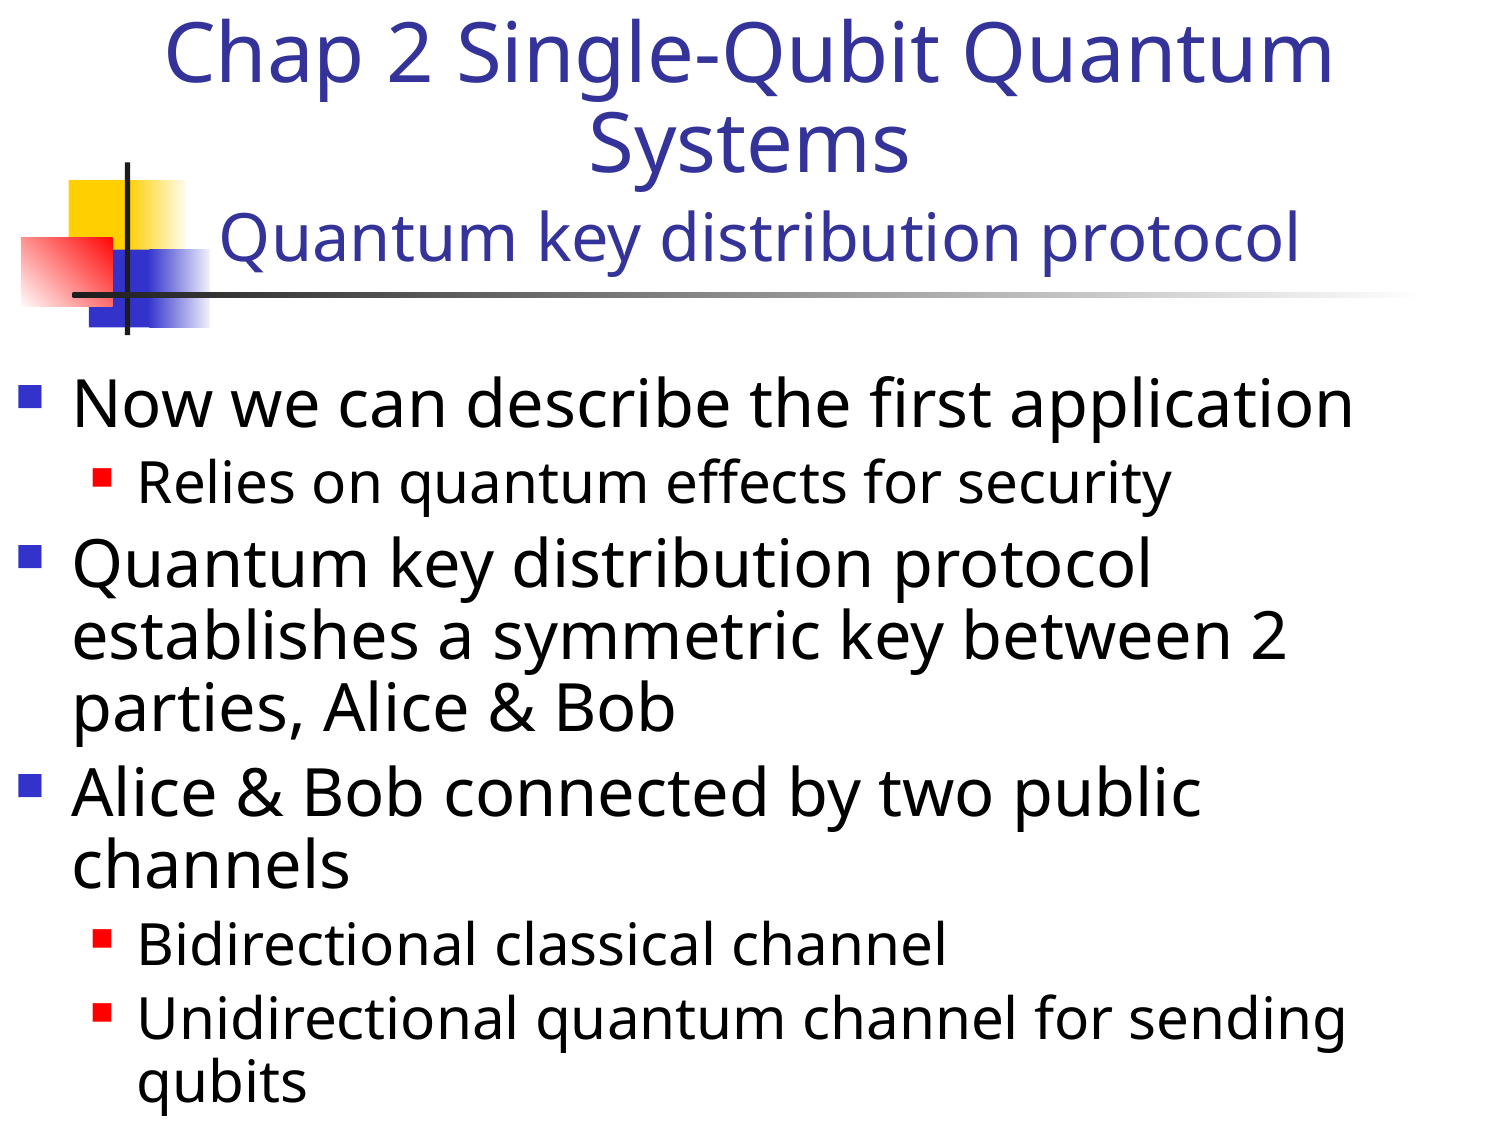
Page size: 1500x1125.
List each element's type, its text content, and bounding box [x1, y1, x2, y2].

list Now we can describe the first application Relies on quantum effects for security Quantum key distribution protocol establishes a symmetric key between 2 parties, Alice & Bob Alice & Bob connected by two public channels Bidirectional classical channel Unidirectional quantum channel for sending qubits Channels observed by eavesdropper Eve [0, 362, 1500, 1125]
title Chap 2 Single-Qubit Quantum Systems Quantum key distribution protocol [0, 50, 1500, 288]
